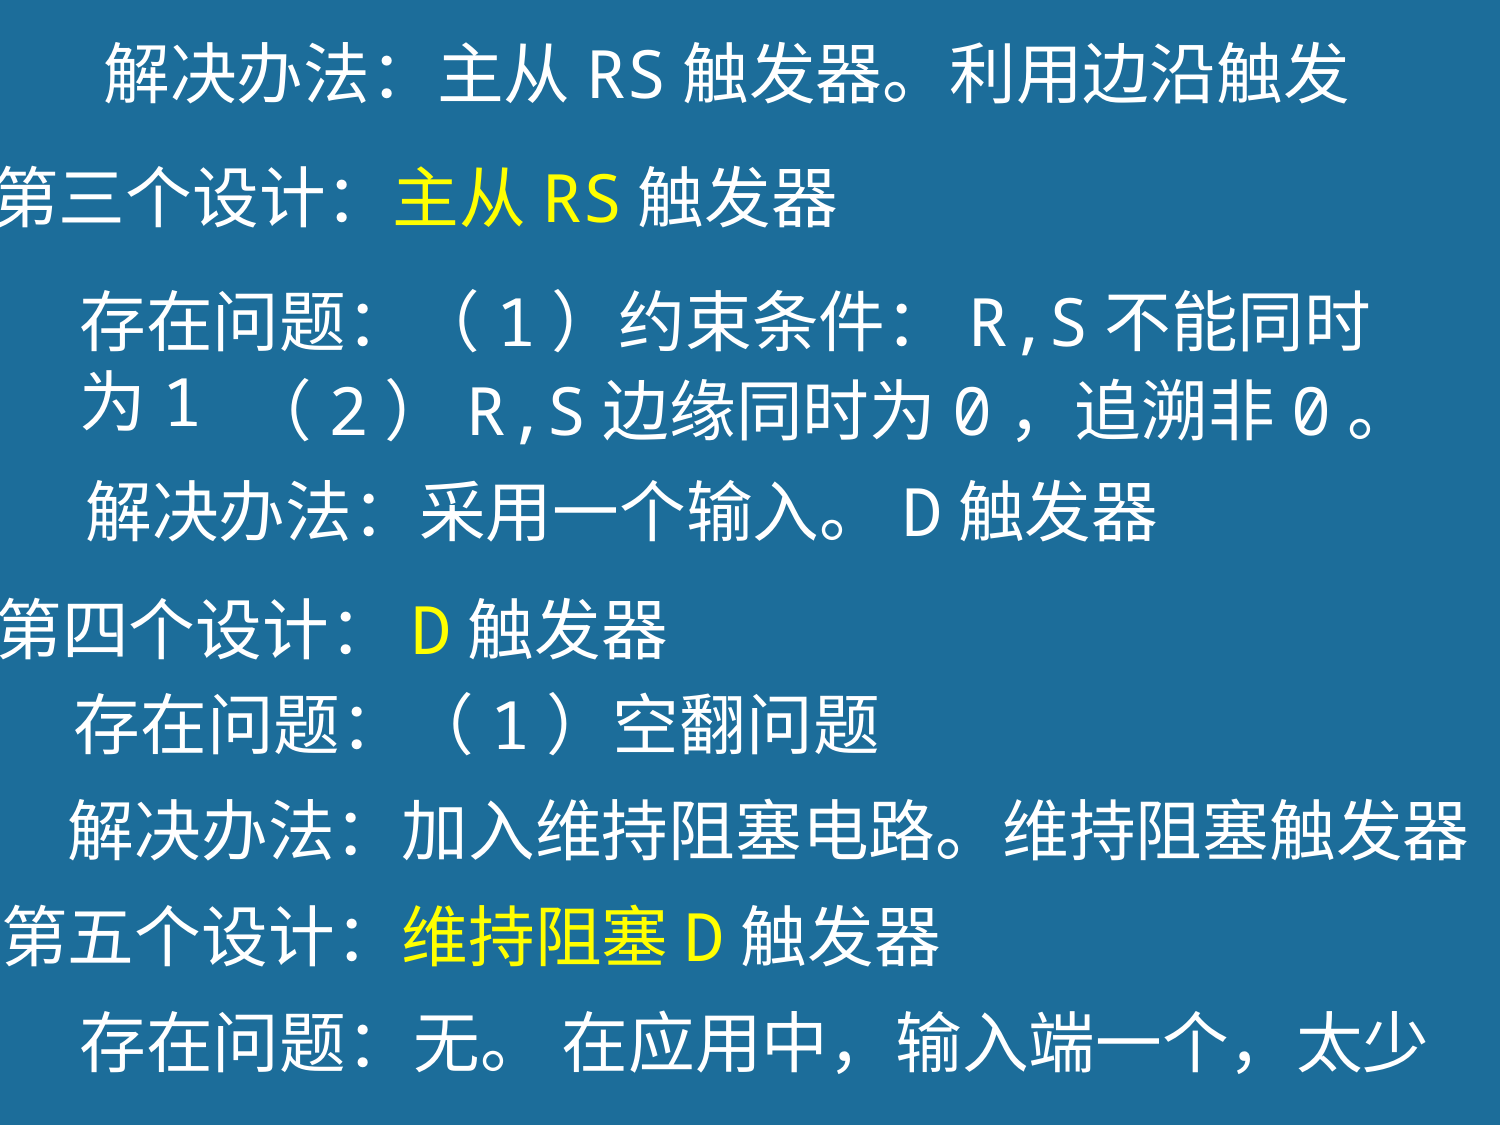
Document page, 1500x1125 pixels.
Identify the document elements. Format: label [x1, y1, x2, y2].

text_box [53, 780, 1500, 876]
text_box [0, 148, 853, 244]
text_box [64, 993, 1500, 1088]
slide_number [1151, 1025, 1465, 1100]
text_box [0, 580, 1442, 770]
text_box [0, 887, 956, 982]
text_box [88, 24, 1388, 120]
text_box [64, 272, 1447, 557]
